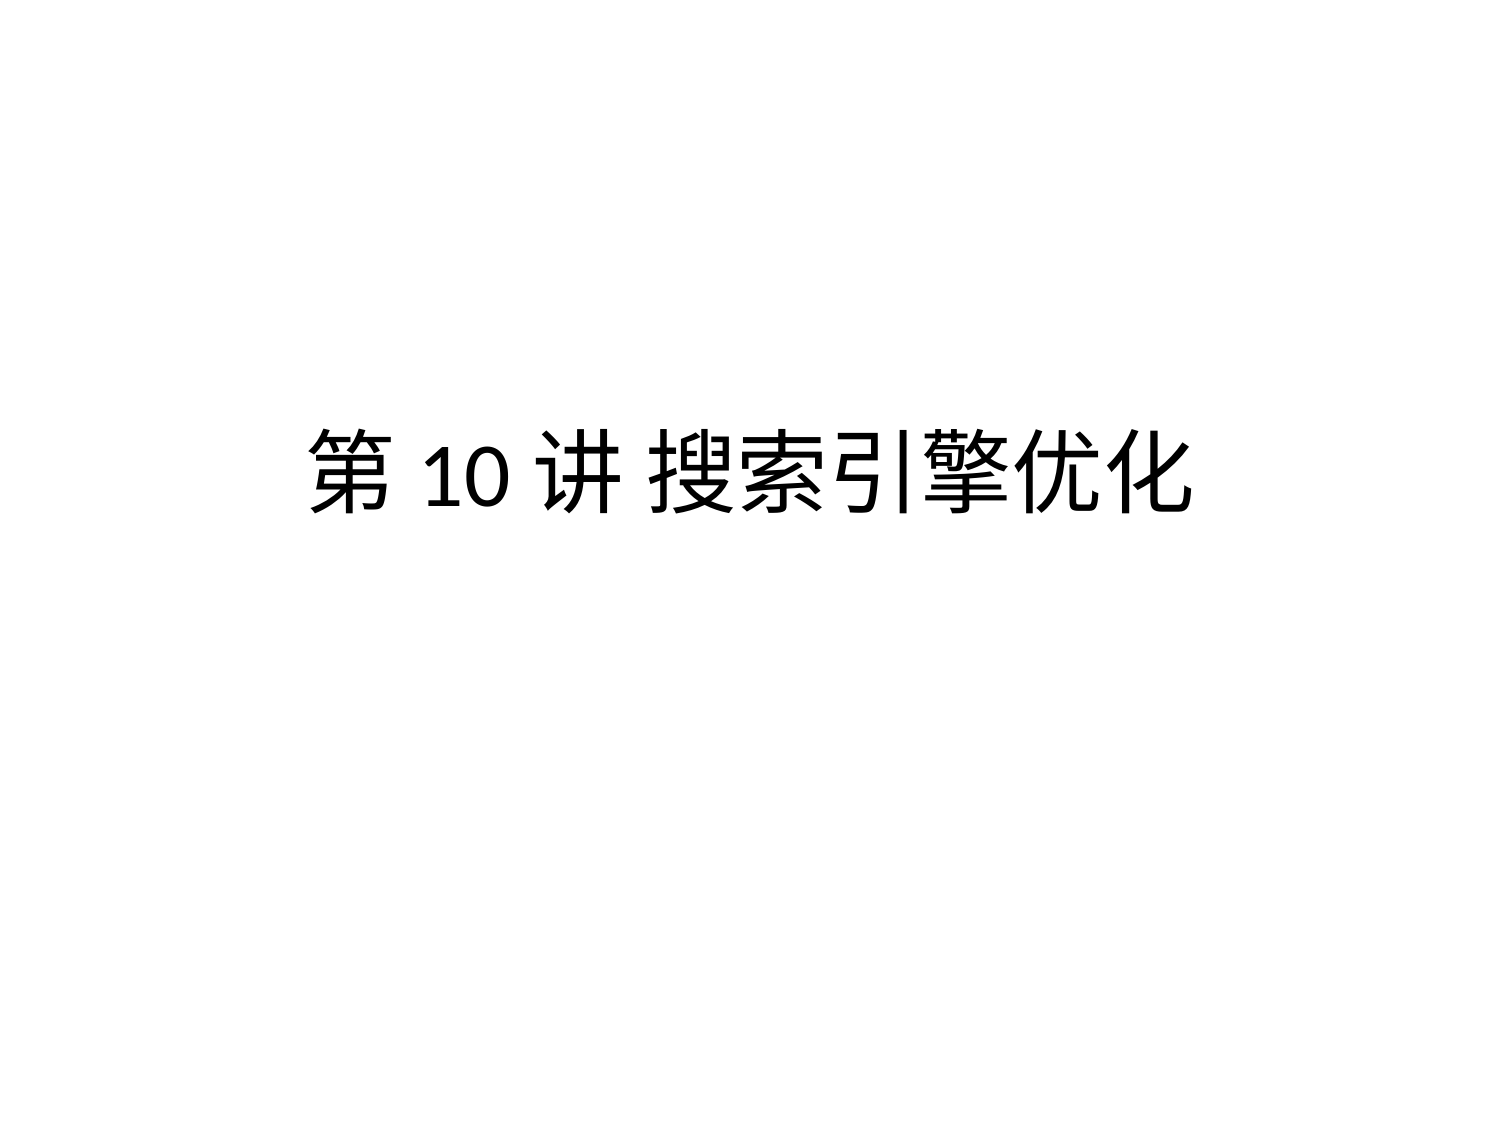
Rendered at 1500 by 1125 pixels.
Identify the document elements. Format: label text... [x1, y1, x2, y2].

title 第10讲 搜索引擎优化 [112, 349, 1388, 591]
